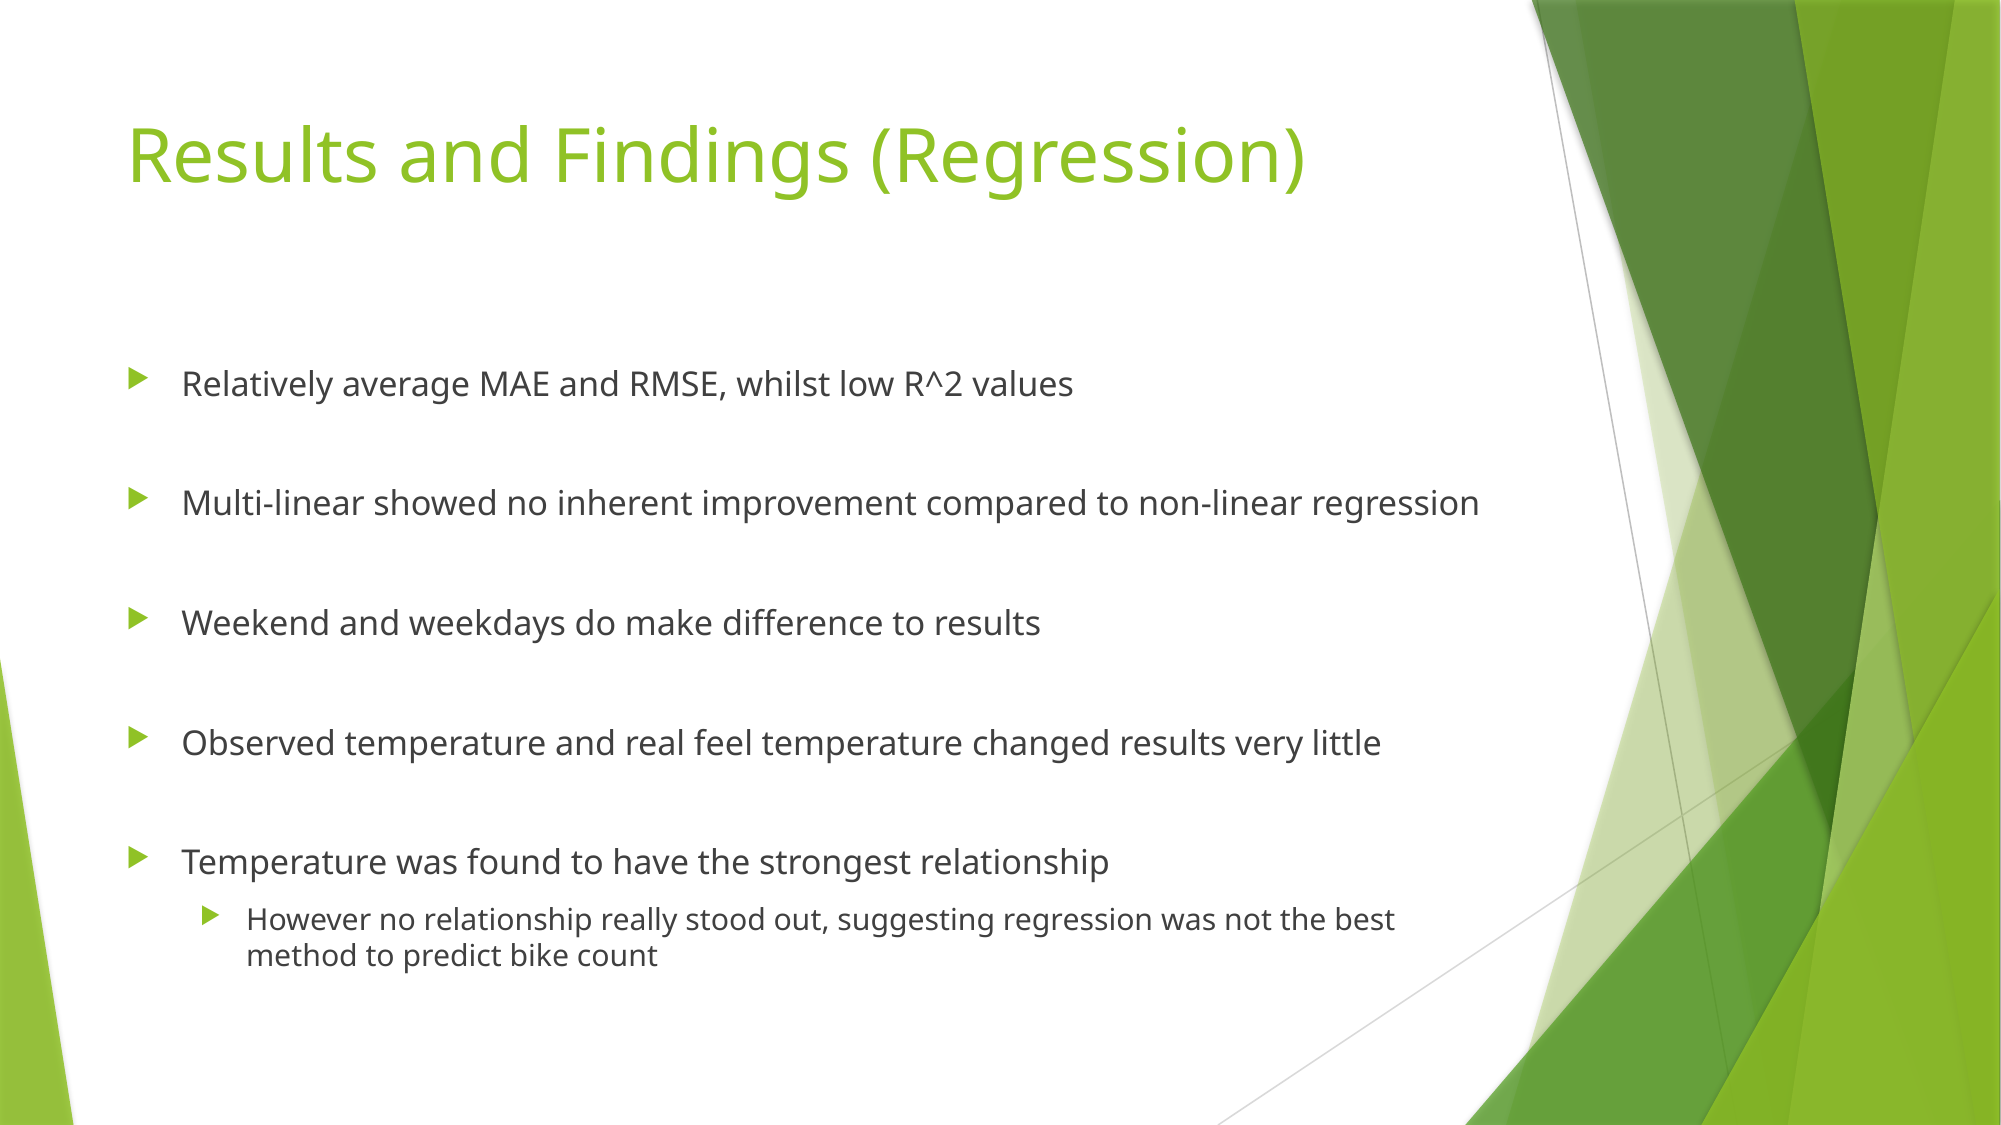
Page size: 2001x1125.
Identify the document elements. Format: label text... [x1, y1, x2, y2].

list Relatively average MAE and RMSE, whilst low R^2 values Multi-linear showed no inherent improvement compared to non-linear regression Weekend and weekdays do make difference to results Observed temperature and real feel temperature changed results very little Temperature was found to have the strongest relationship However no relationship really stood out, suggesting regression was not the best method to predict bike count [111, 354, 1522, 992]
title Results and Findings (Regression) [111, 99, 1522, 317]
